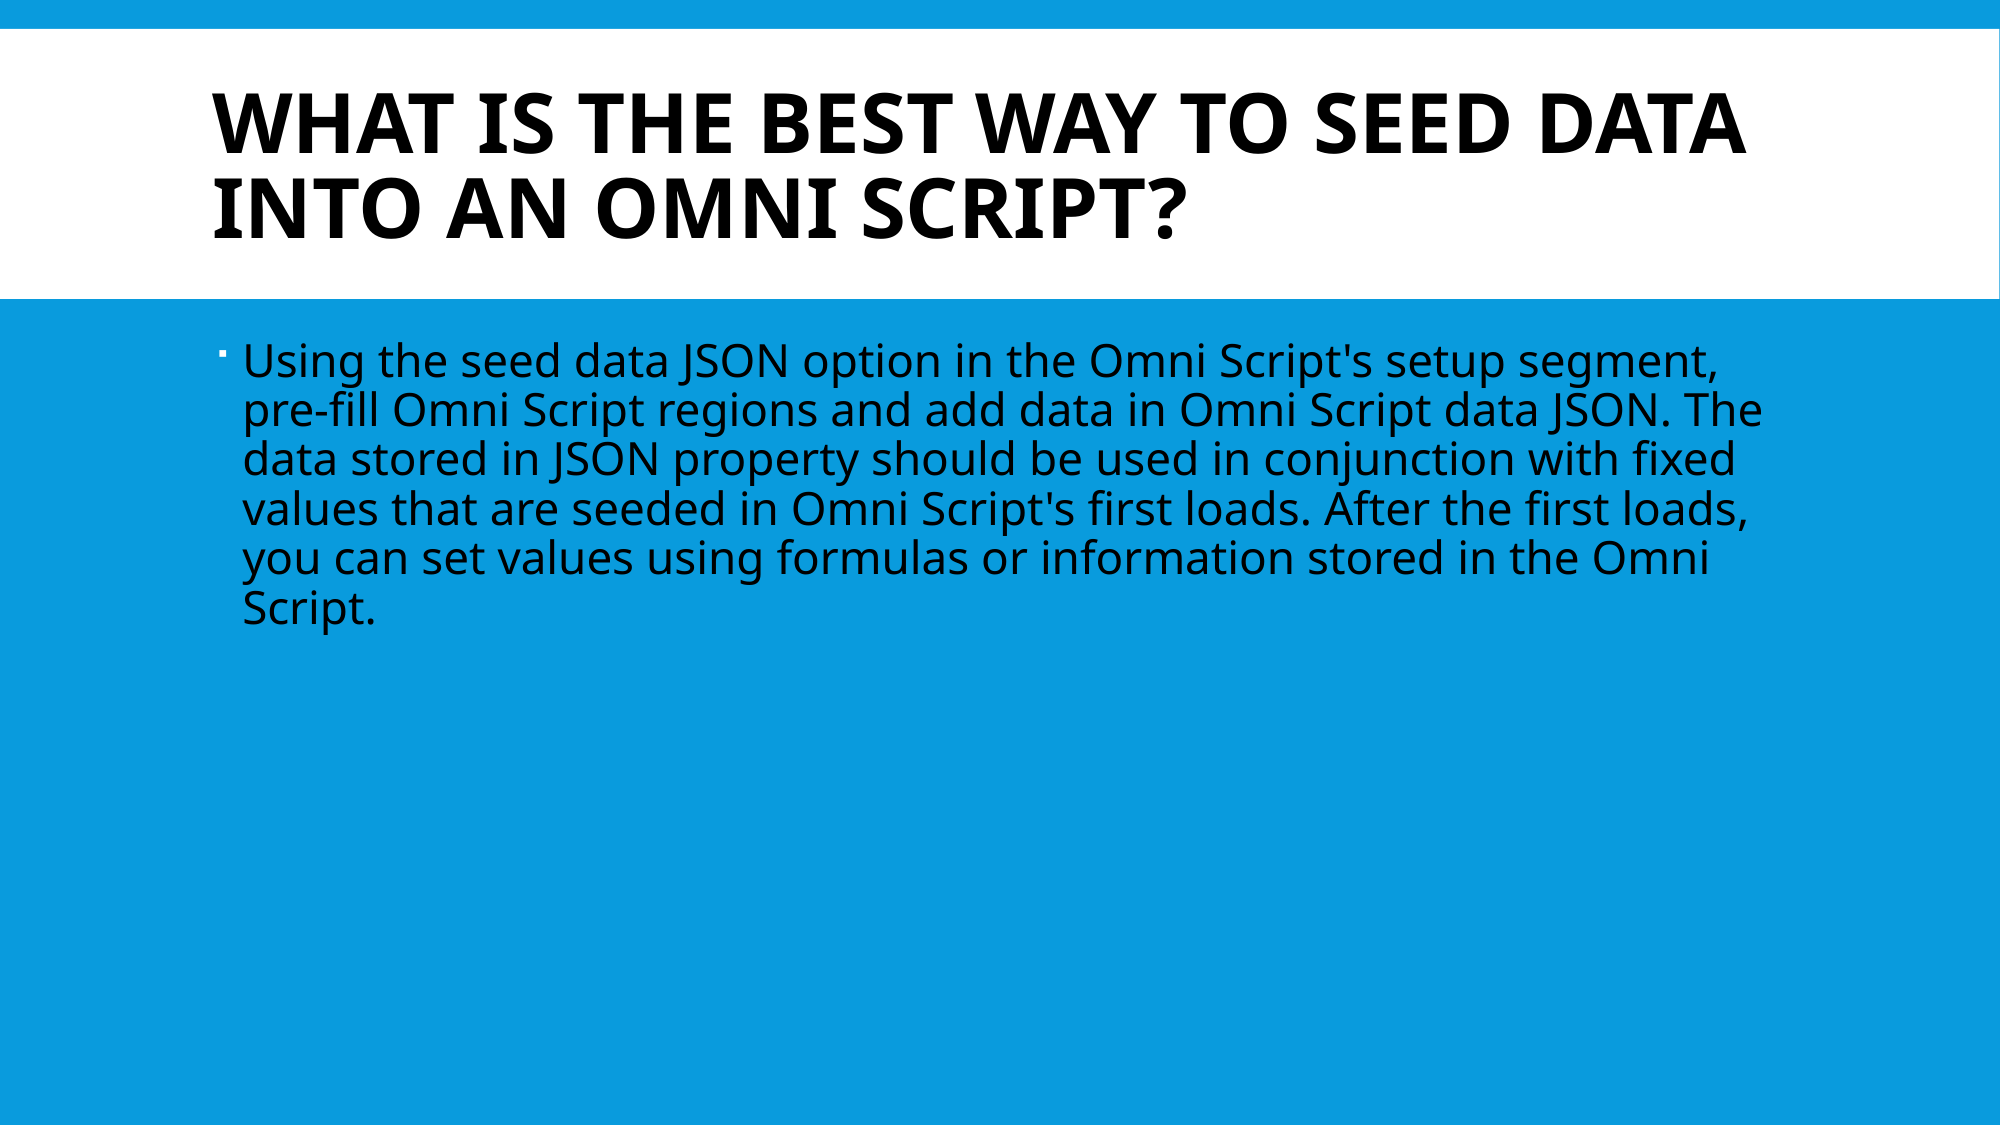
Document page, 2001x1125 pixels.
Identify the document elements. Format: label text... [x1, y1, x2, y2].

list Using the seed data JSON option in the Omni Script's setup segment, pre-fill Omni Script regions and add data in Omni Script data JSON. The data stored in JSON property should be used in conjunction with fixed values that are seeded in Omni Script's first loads. After the first loads, you can set values using formulas or information stored in the Omni Script. [197, 329, 1803, 1020]
title What is the best way to seed data into an Omni Script? [197, 46, 1803, 295]
